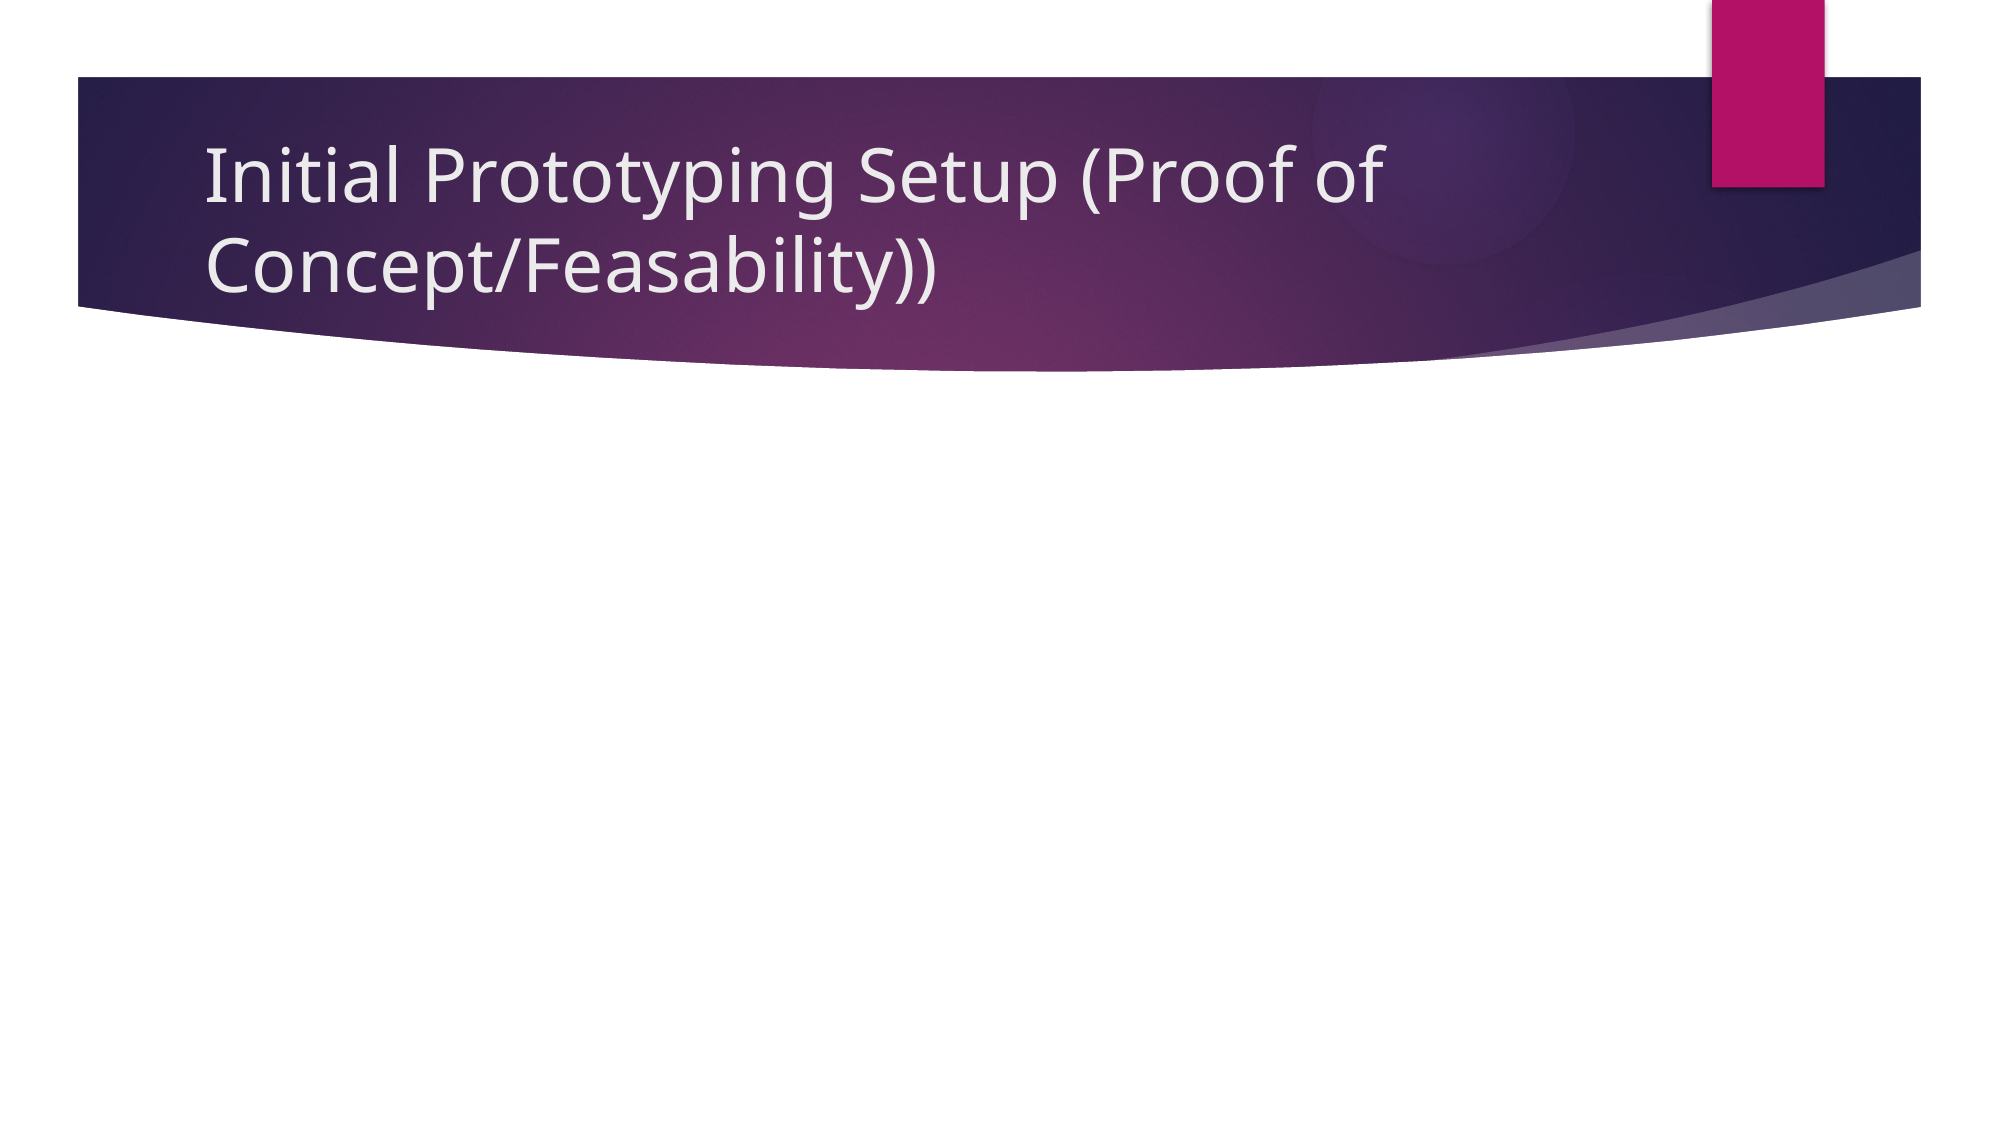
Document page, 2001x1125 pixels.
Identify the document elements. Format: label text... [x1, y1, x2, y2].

title Initial Prototyping Setup (Proof of Concept/Feasability)) [189, 159, 1627, 276]
